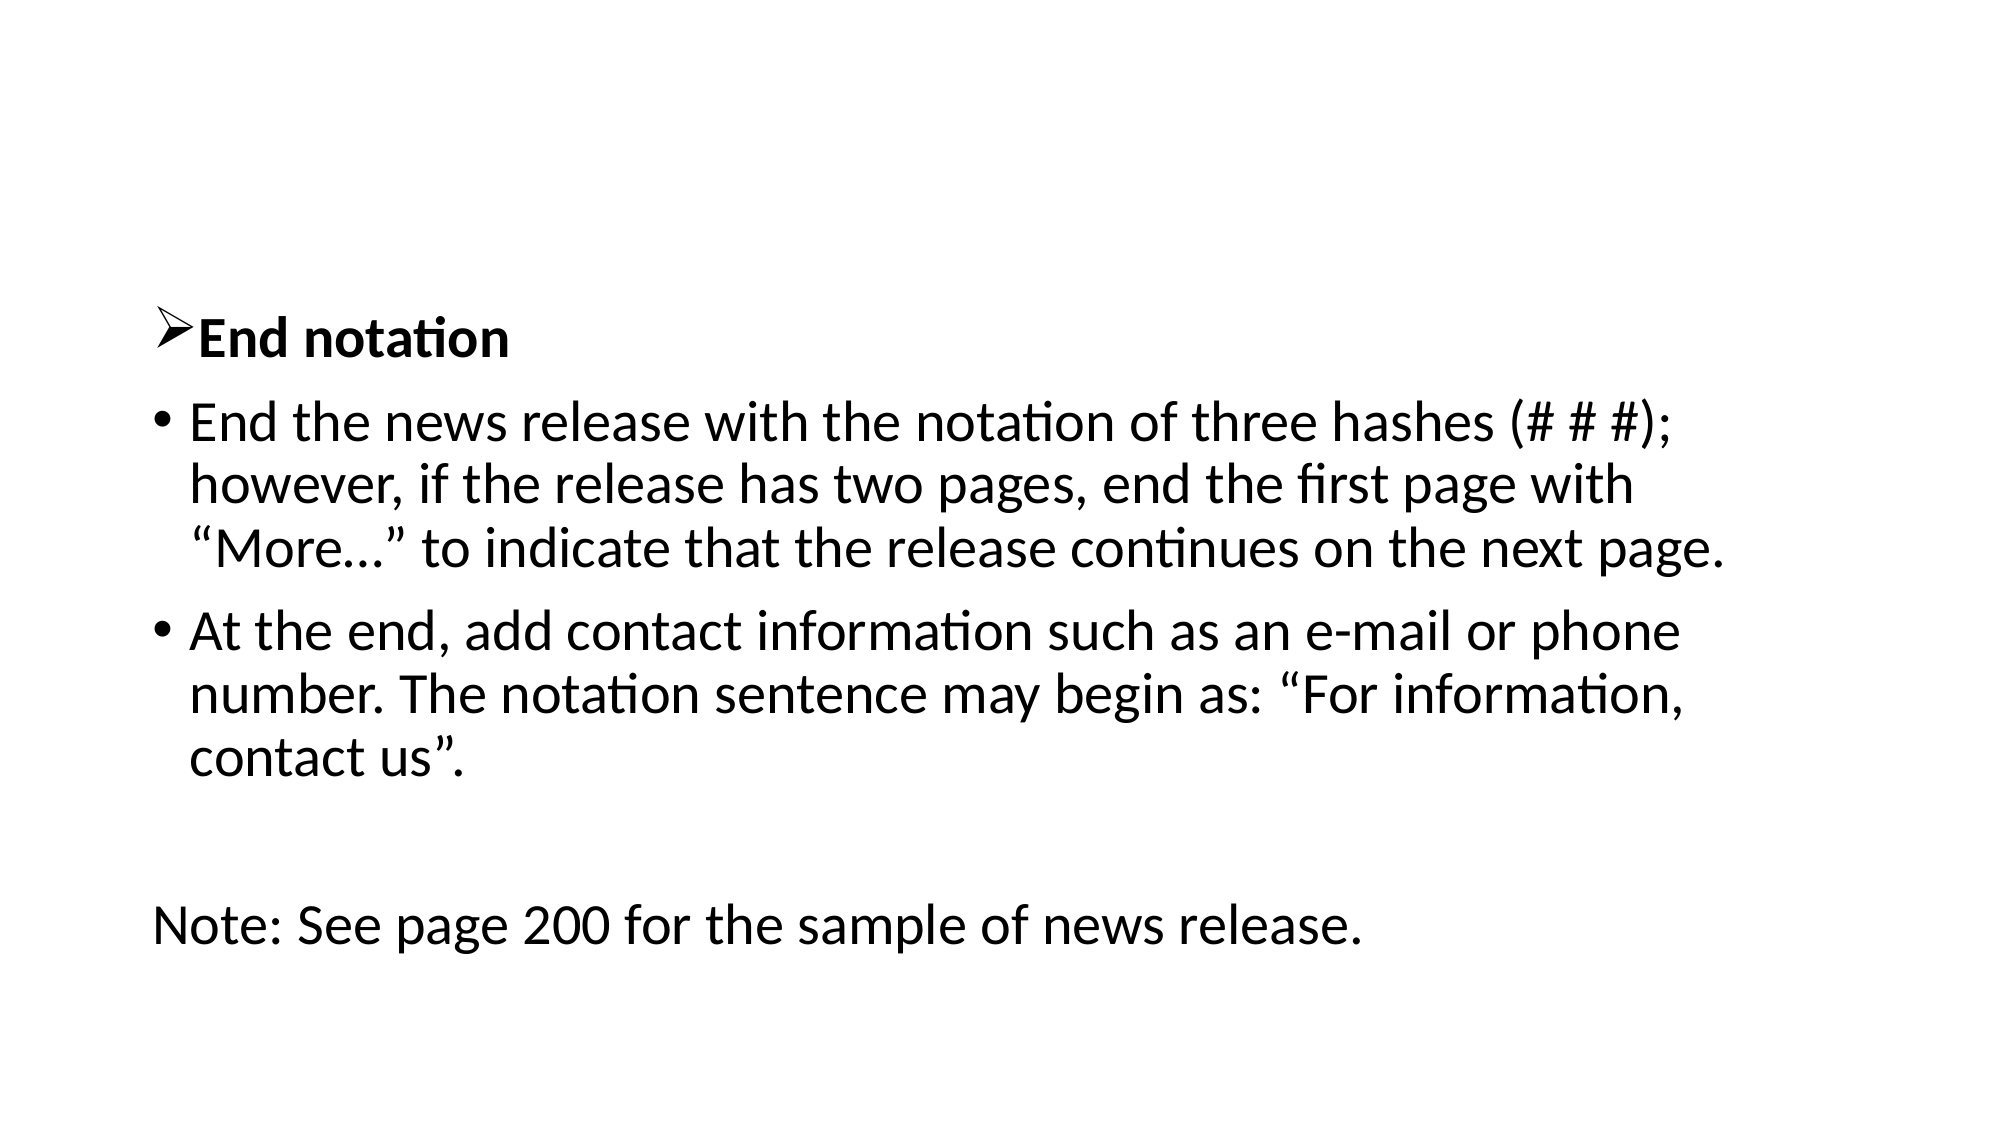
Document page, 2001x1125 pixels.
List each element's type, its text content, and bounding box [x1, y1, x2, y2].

list End notation End the news release with the notation of three hashes (# # #); however, if the release has two pages, end the first page with “More…” to indicate that the release continues on the next page. At the end, add contact information such as an e-mail or phone number. The notation sentence may begin as: “For information, contact us”. Note: See page 200 for the sample of news release. [137, 299, 1863, 1014]
